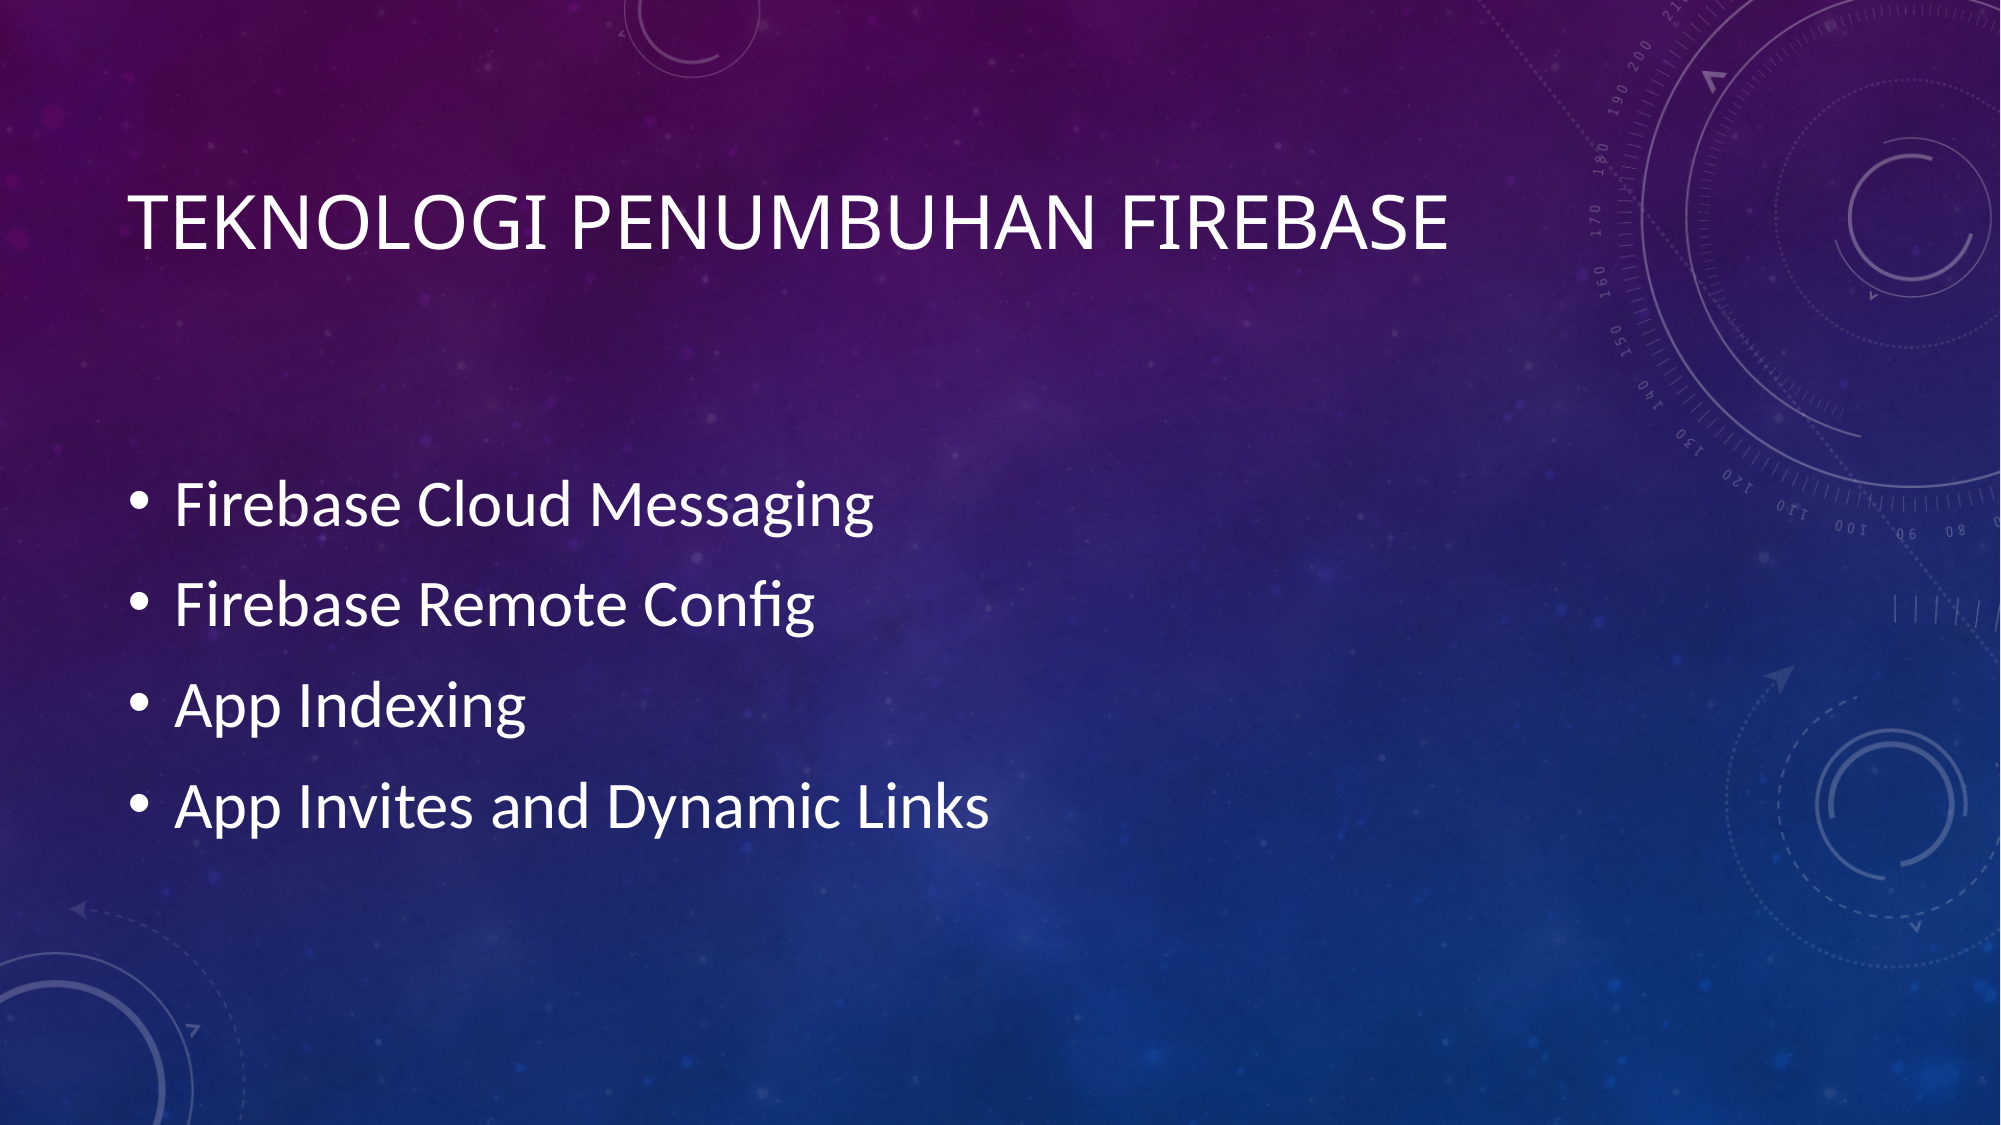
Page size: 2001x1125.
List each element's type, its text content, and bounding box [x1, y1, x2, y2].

picture [0, 0, 2001, 1125]
title Teknologi penumbuhan firebase [112, 99, 1775, 339]
list Firebase Cloud Messaging Firebase Remote Config App Indexing App Invites and Dynamic Links [112, 351, 1775, 950]
